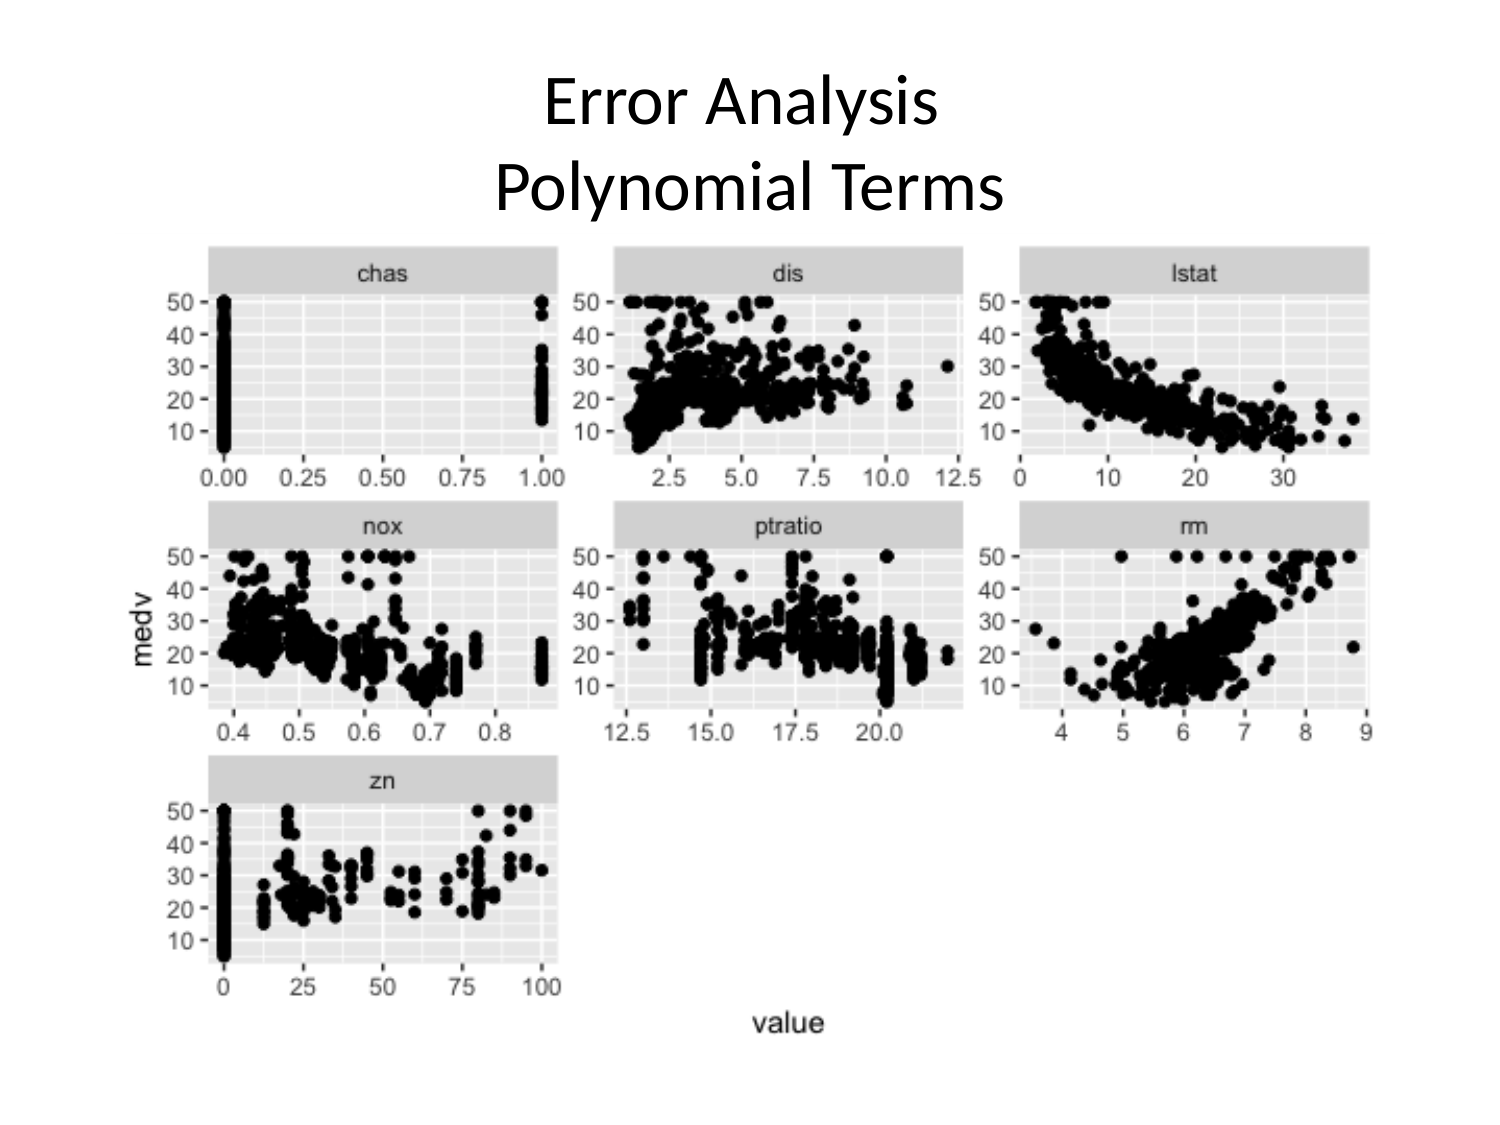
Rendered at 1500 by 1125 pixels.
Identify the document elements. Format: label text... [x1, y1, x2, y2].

title Error Analysis Polynomial Terms [75, 45, 1425, 233]
picture [115, 232, 1385, 1048]
